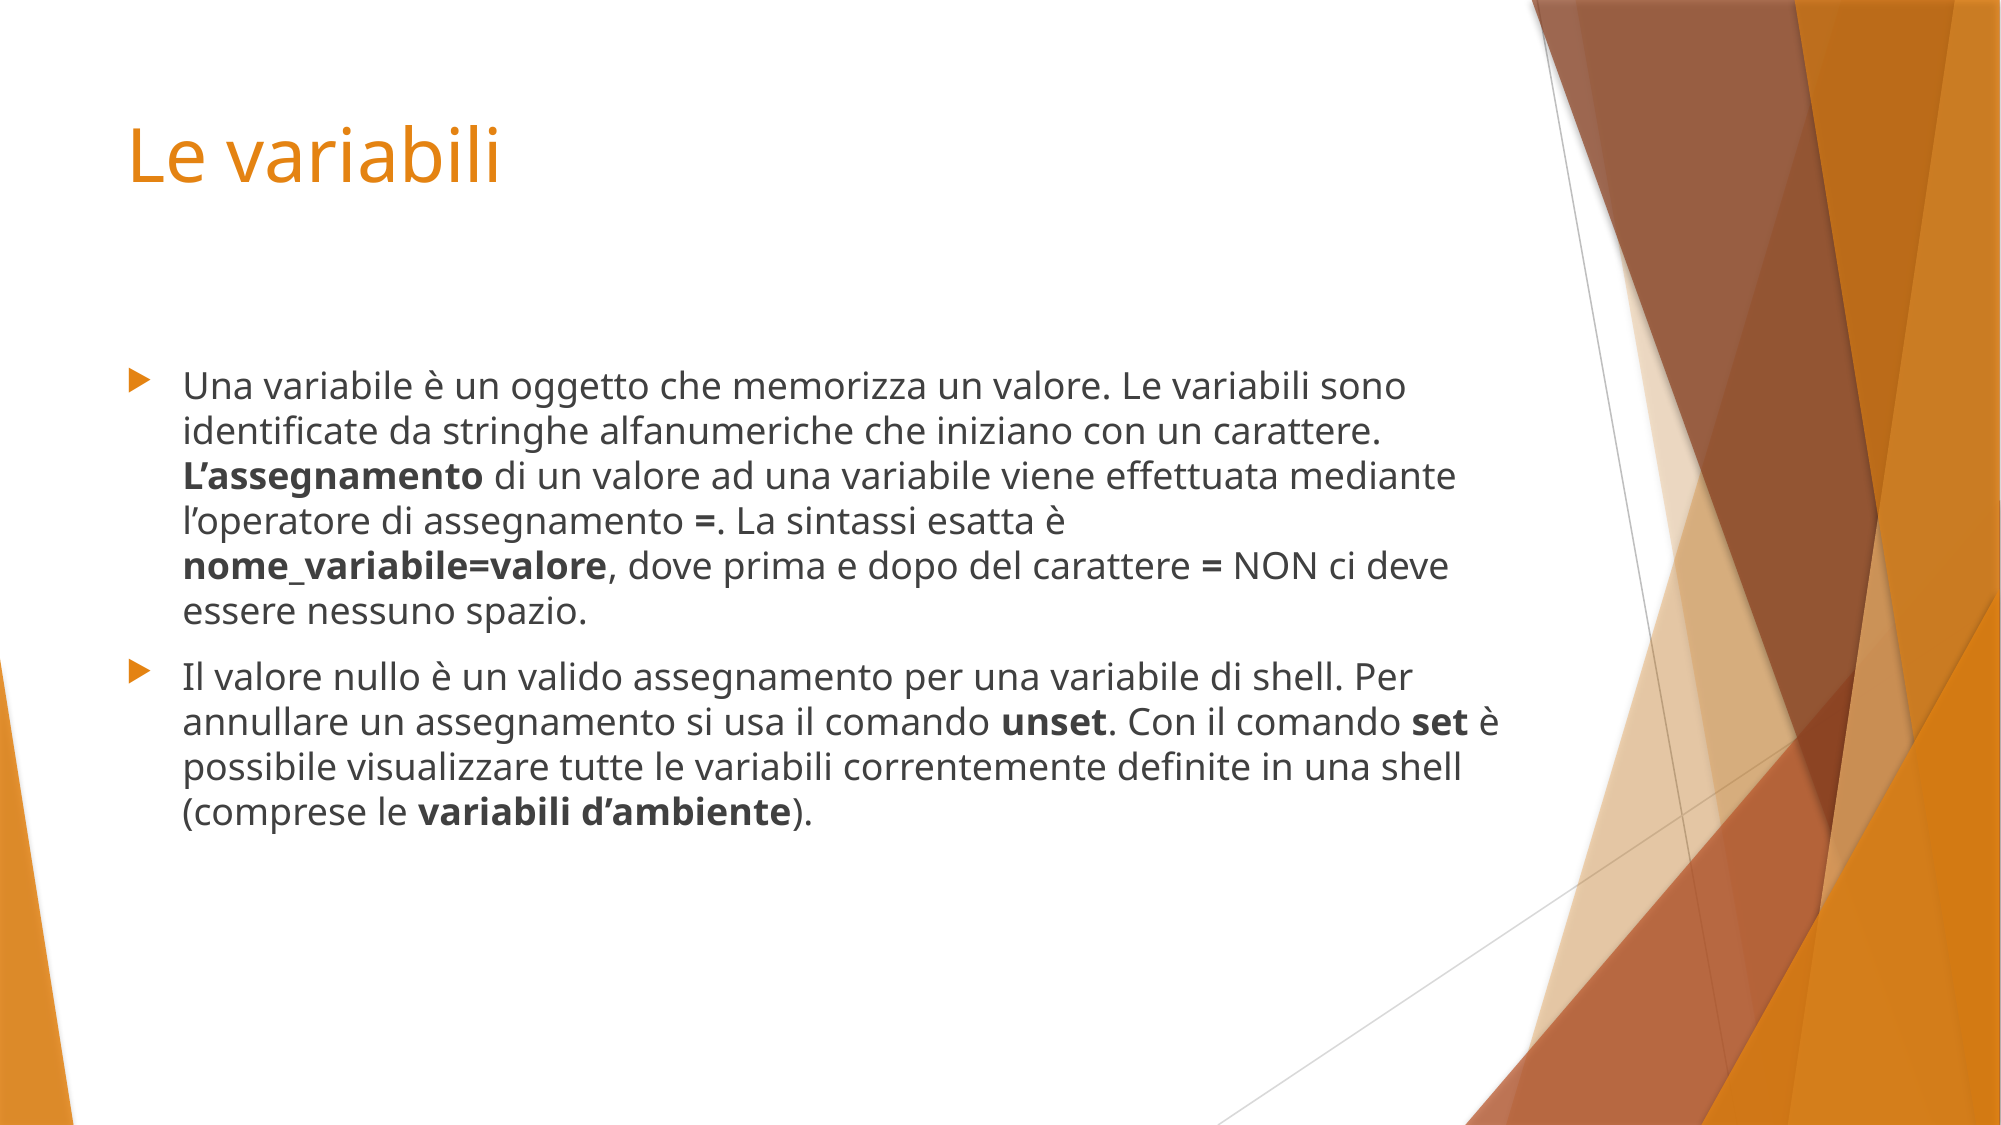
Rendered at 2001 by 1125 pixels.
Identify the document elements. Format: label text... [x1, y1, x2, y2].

list Una variabile è un oggetto che memorizza un valore. Le variabili sono identificate da stringhe alfanumeriche che iniziano con un carattere. L’assegnamento di un valore ad una variabile viene effettuata mediante l’operatore di assegnamento =. La sintassi esatta è nome_variabile=valore, dove prima e dopo del carattere = NON ci deve essere nessuno spazio. Il valore nullo è un valido assegnamento per una variabile di shell. Per annullare un assegnamento si usa il comando unset. Con il comando set è possibile visualizzare tutte le variabili correntemente definite in una shell (comprese le variabili d’ambiente). [111, 354, 1522, 992]
title Le variabili [111, 99, 1522, 317]
